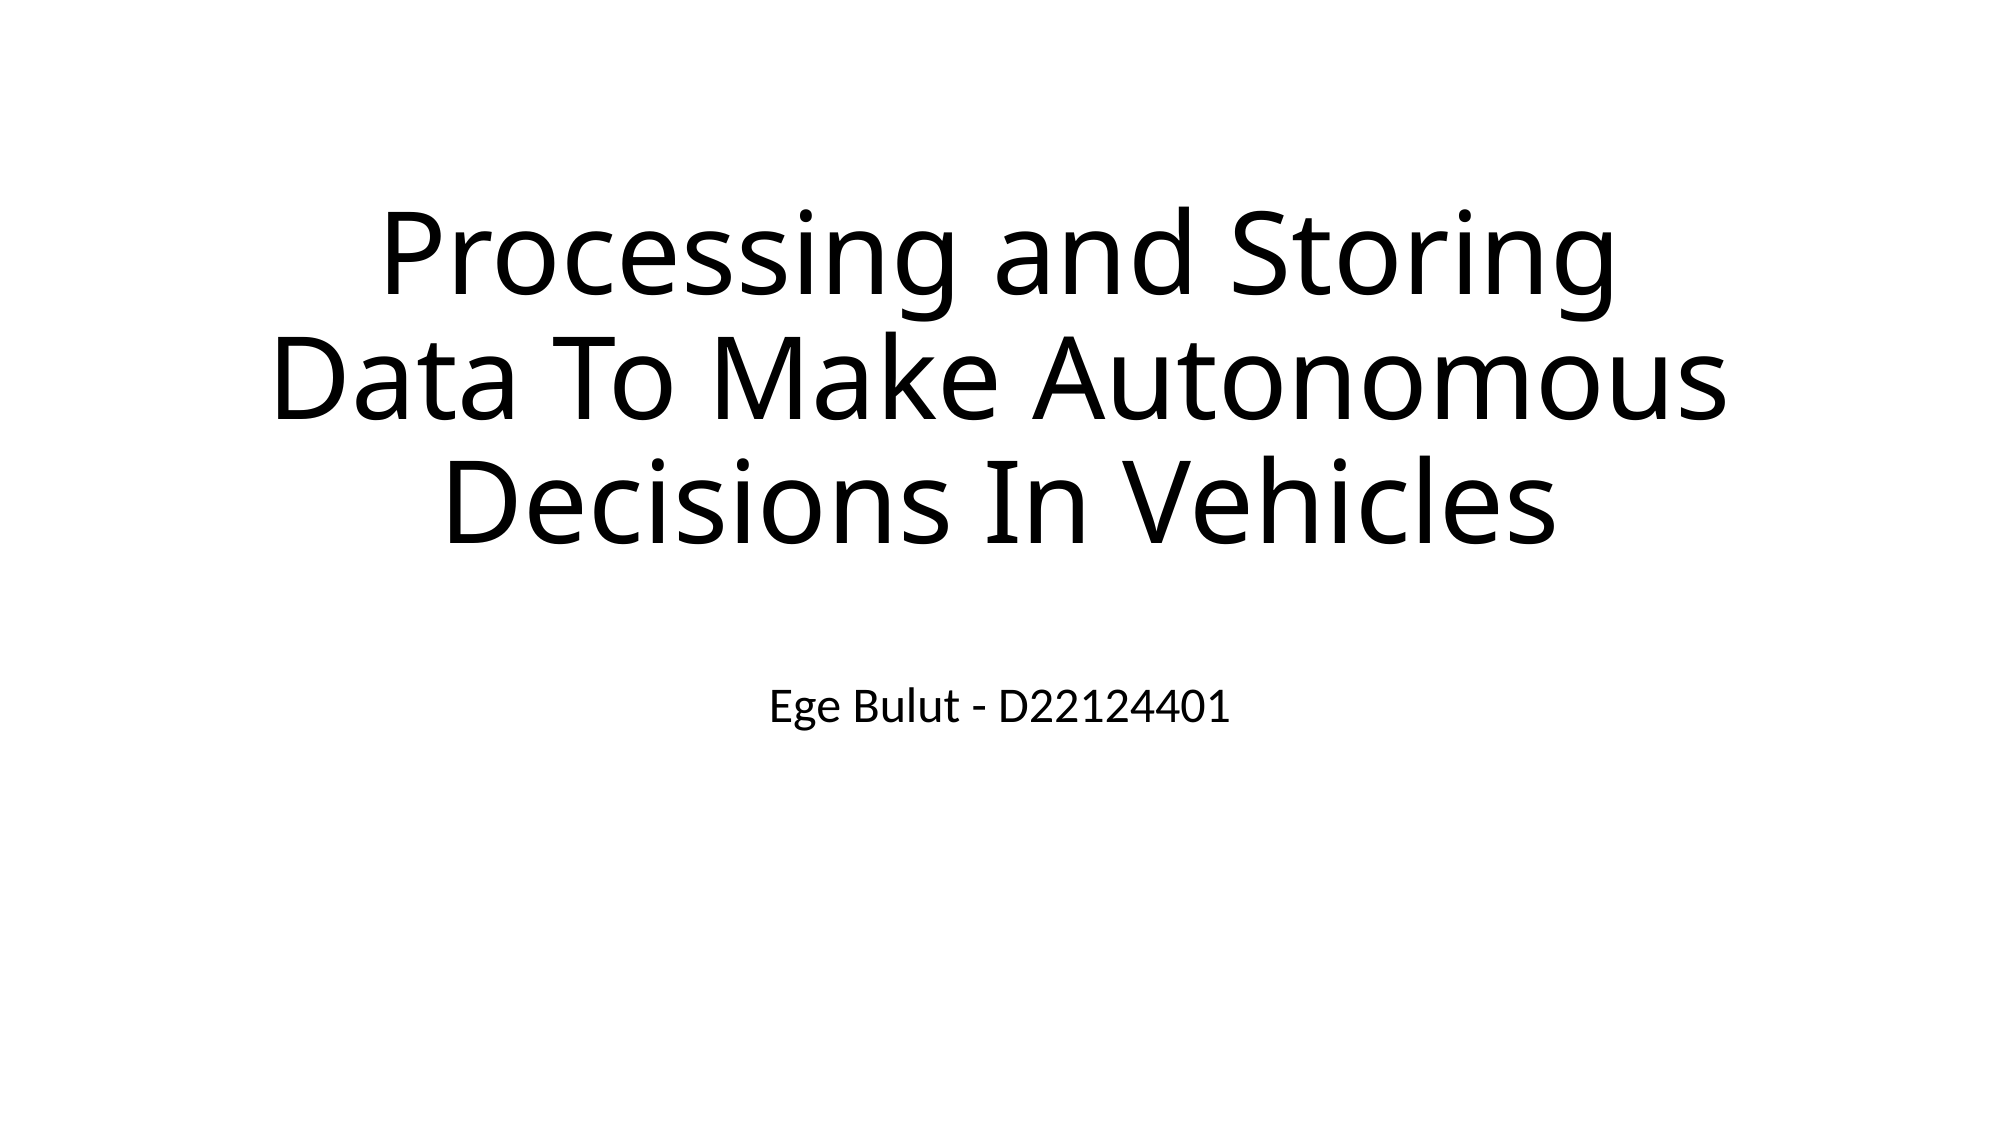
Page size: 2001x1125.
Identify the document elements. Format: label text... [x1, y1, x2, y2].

title Processing and Storing Data To Make Autonomous Decisions In Vehicles [249, 184, 1750, 576]
subtitle Ege Bulut - D22124401 [249, 590, 1750, 863]
